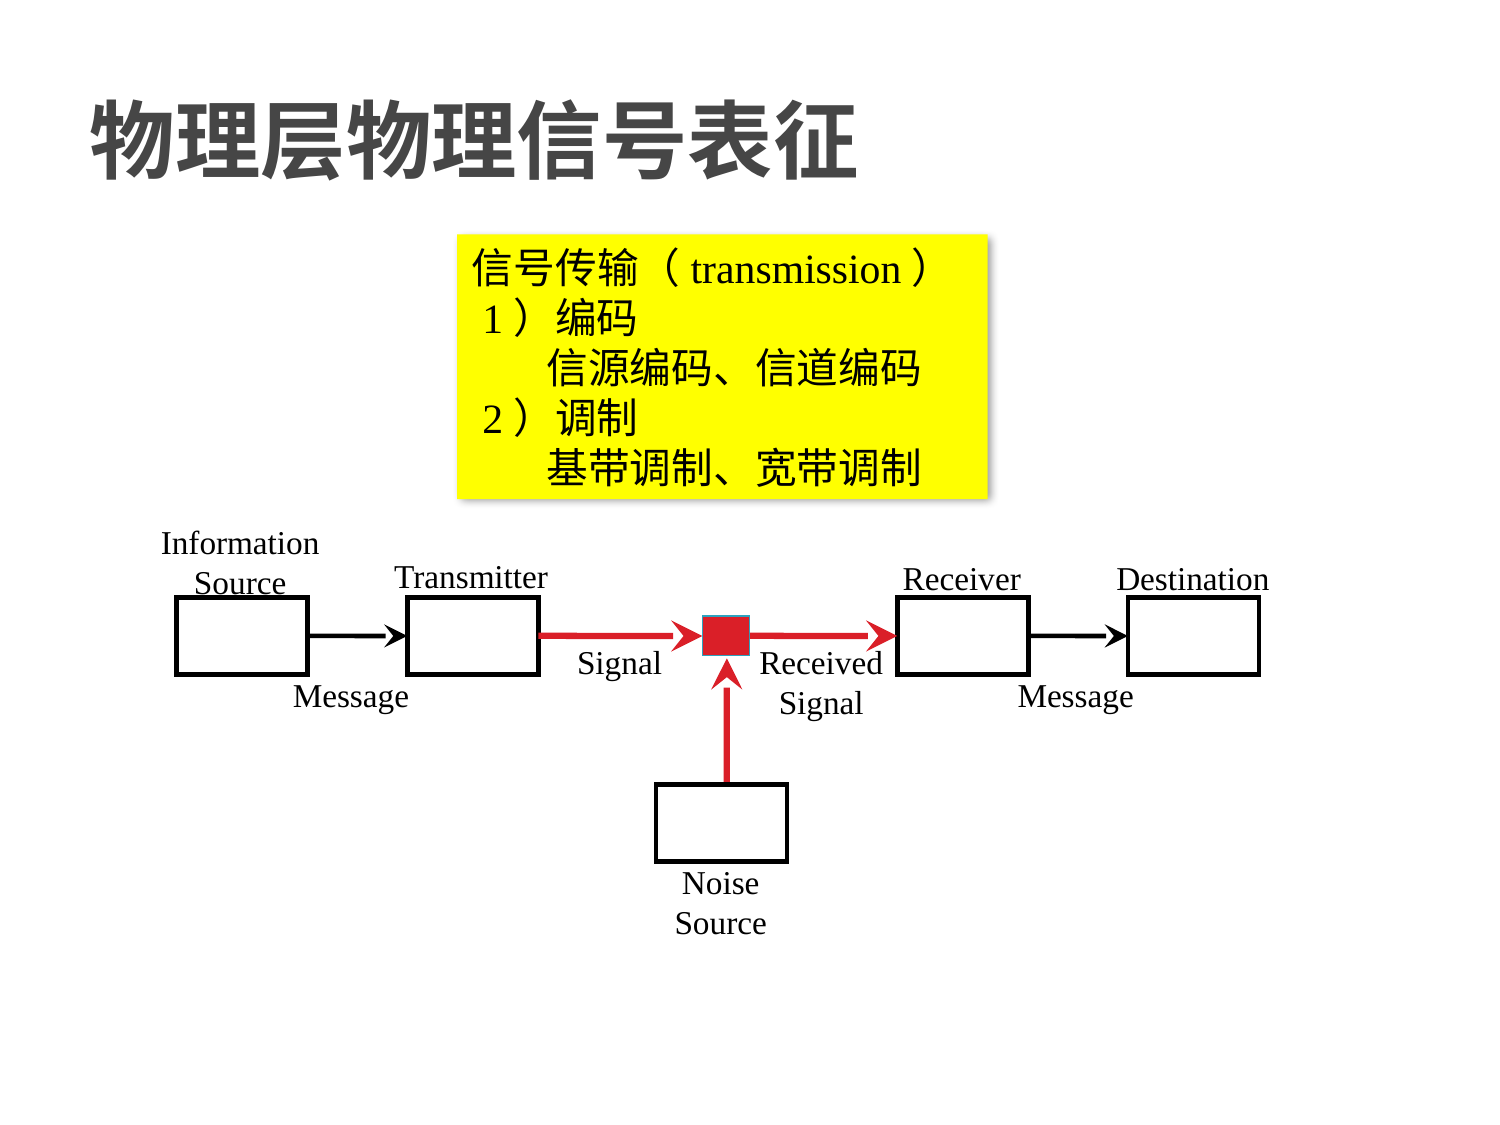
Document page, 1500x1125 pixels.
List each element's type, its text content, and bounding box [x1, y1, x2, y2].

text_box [105, 503, 1342, 938]
text_box 信号传输（transmission） 1）编码 信源编码、信道编码 2）调制 基带调制、宽带调制 [457, 234, 988, 500]
title 物理层物理信号表征 [75, 45, 1425, 233]
